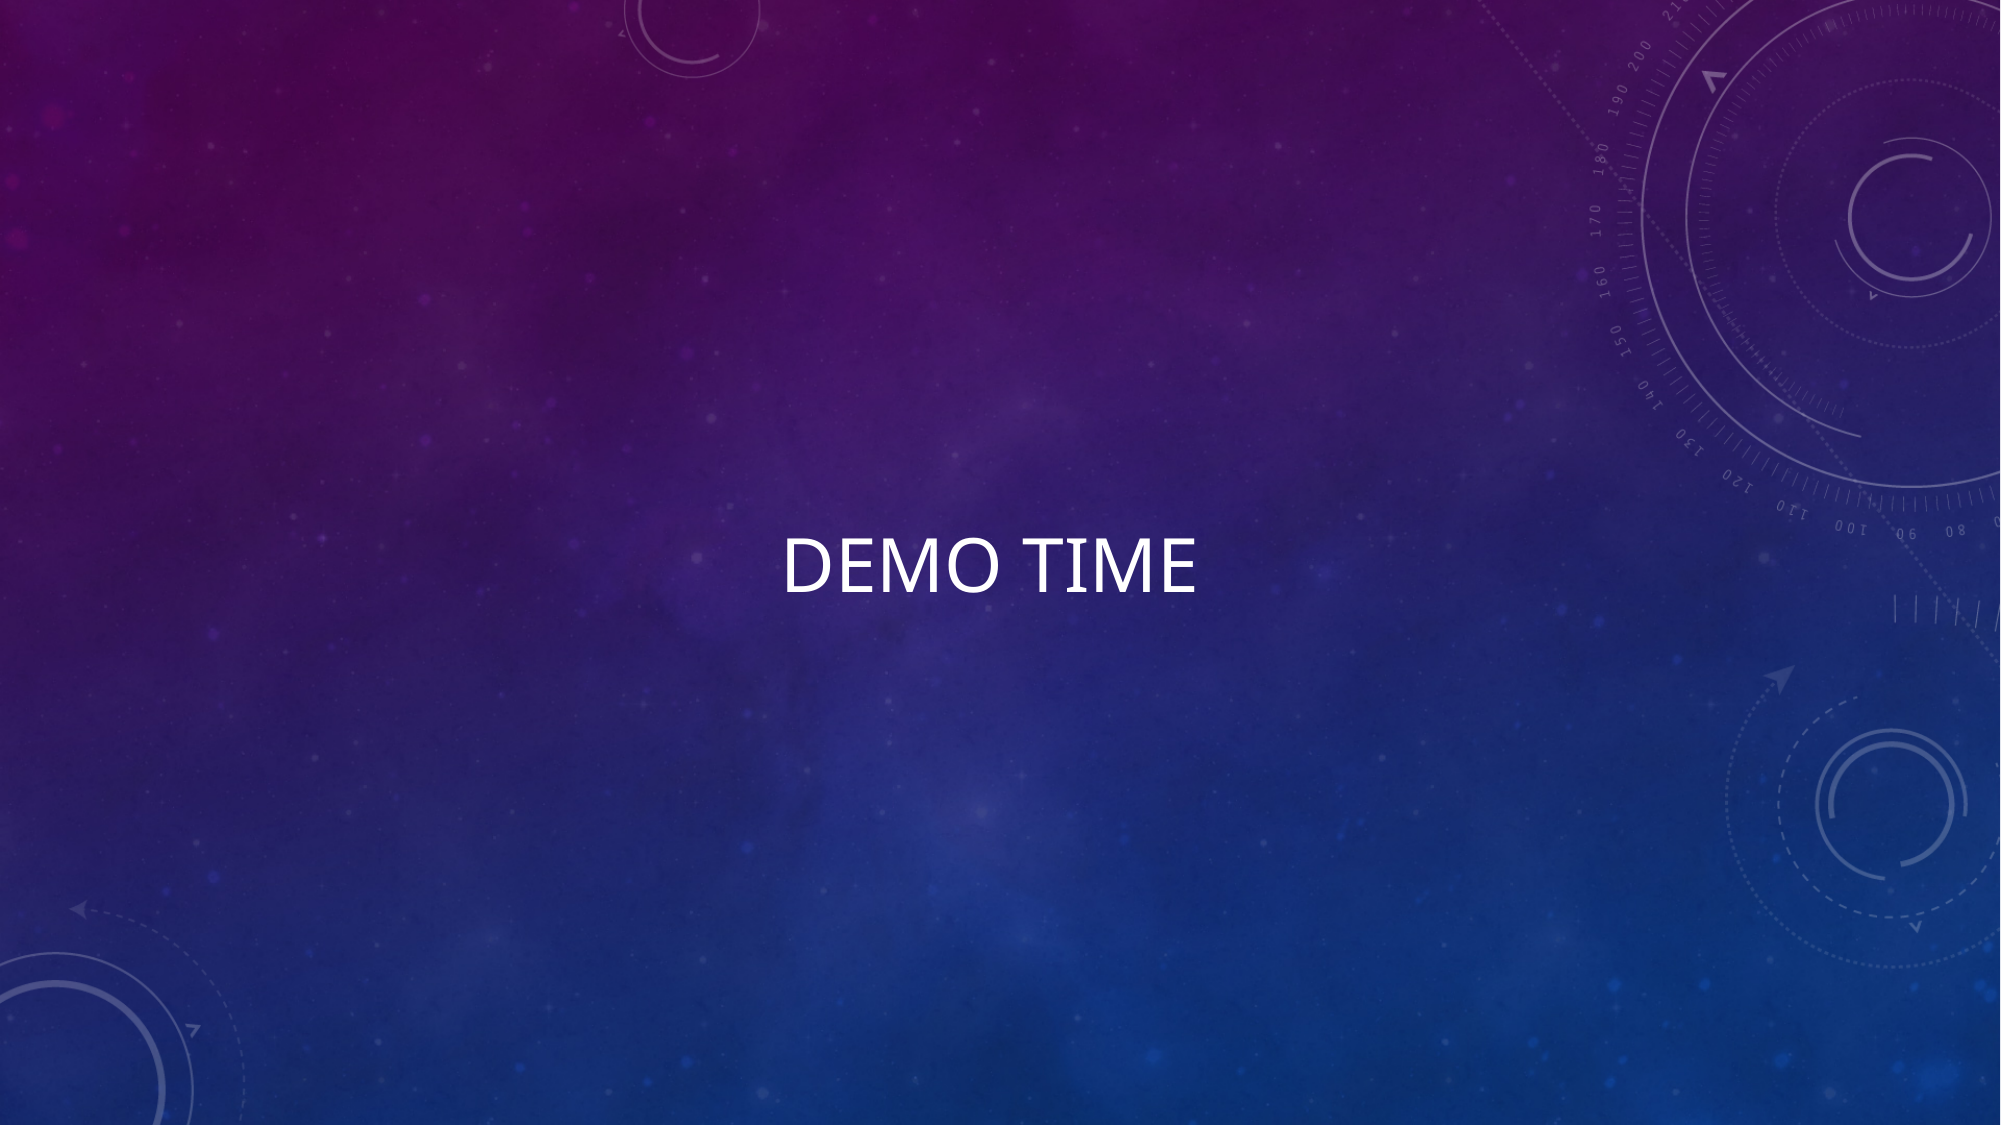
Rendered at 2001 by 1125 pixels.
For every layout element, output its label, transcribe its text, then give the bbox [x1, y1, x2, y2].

title Demo Time [169, 443, 1831, 682]
picture [0, 0, 2001, 1125]
